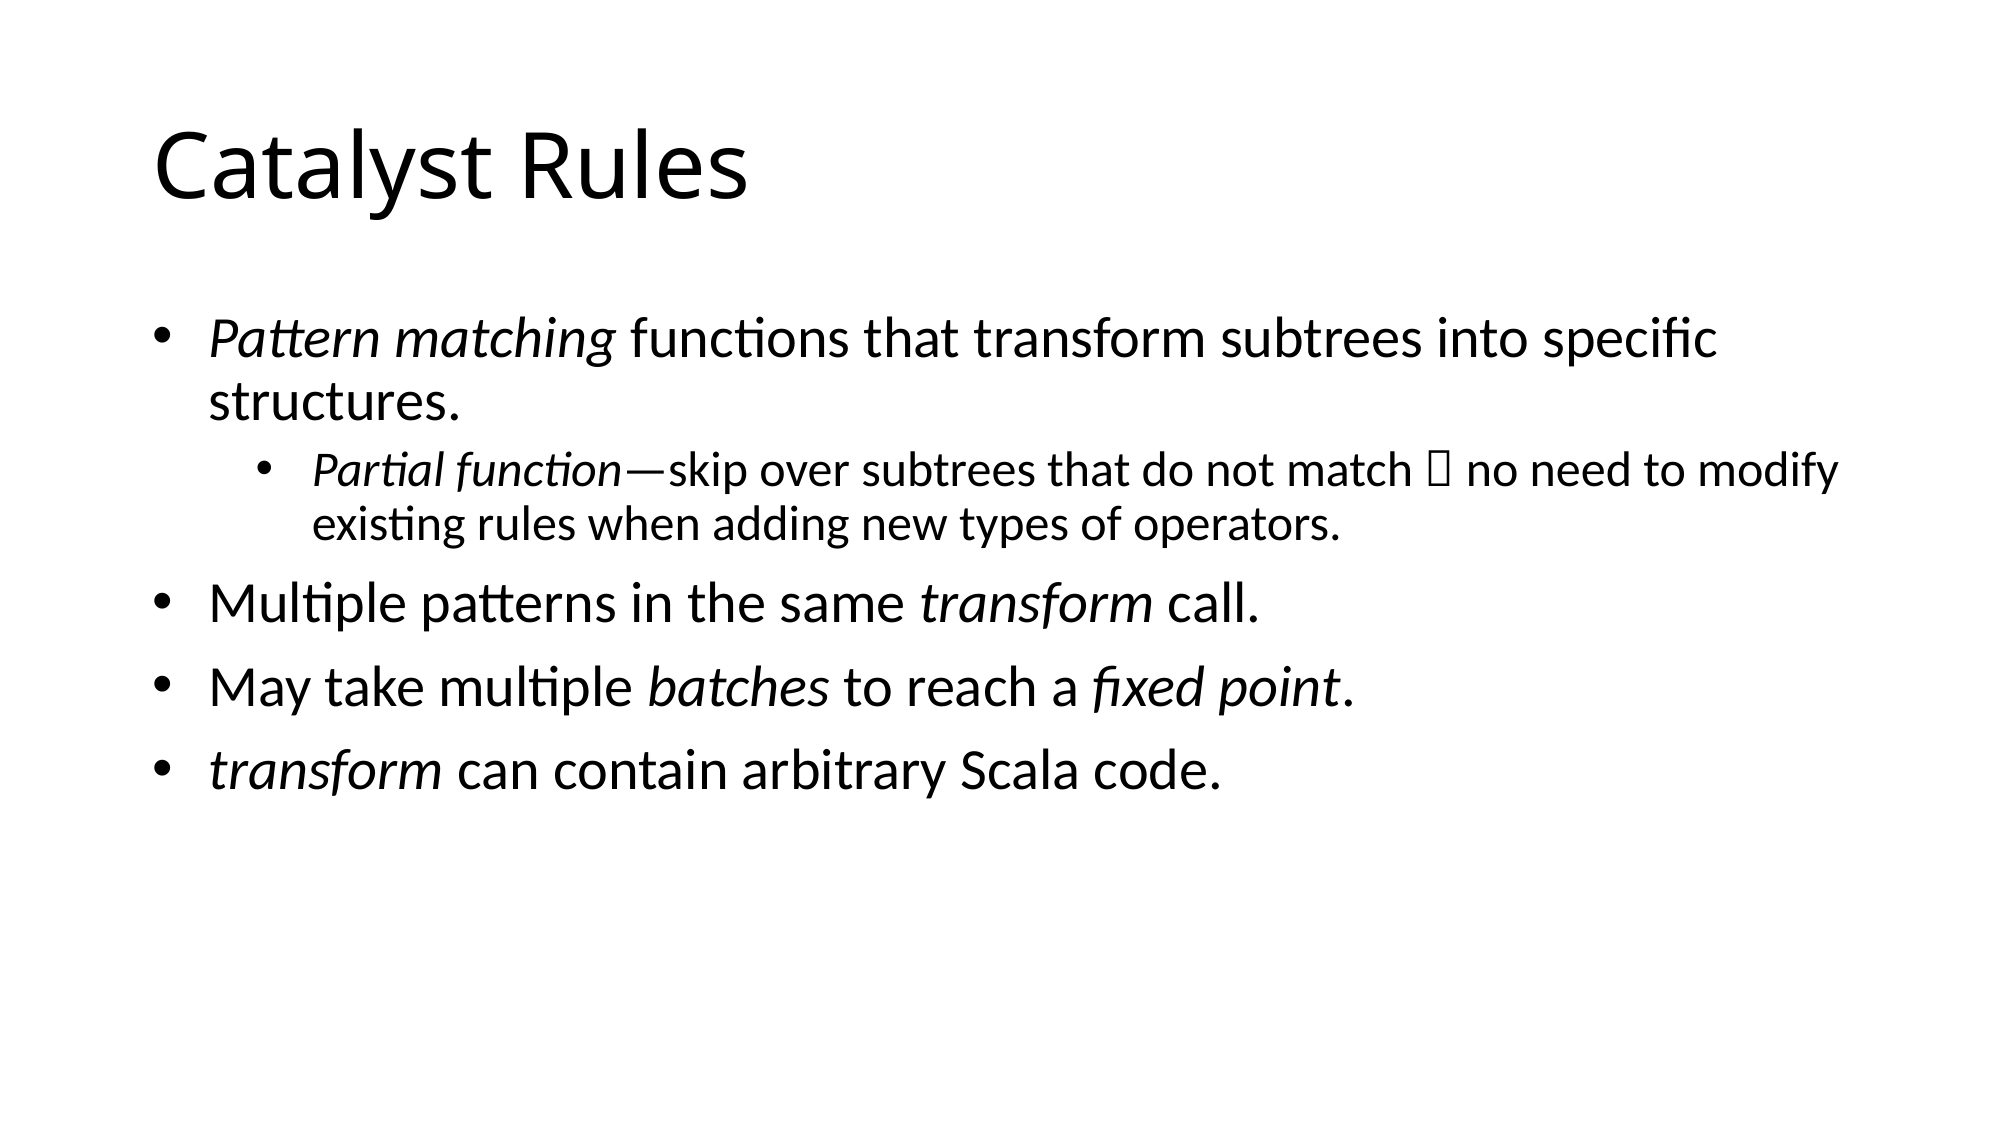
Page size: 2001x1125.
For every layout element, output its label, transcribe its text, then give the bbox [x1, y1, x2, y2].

list Pattern matching functions that transform subtrees into specific structures. Partial function—skip over subtrees that do not match  no need to modify existing rules when adding new types of operators. Multiple patterns in the same transform call. May take multiple batches to reach a fixed point. transform can contain arbitrary Scala code. [137, 299, 1863, 1014]
title Catalyst Rules [137, 59, 1863, 278]
